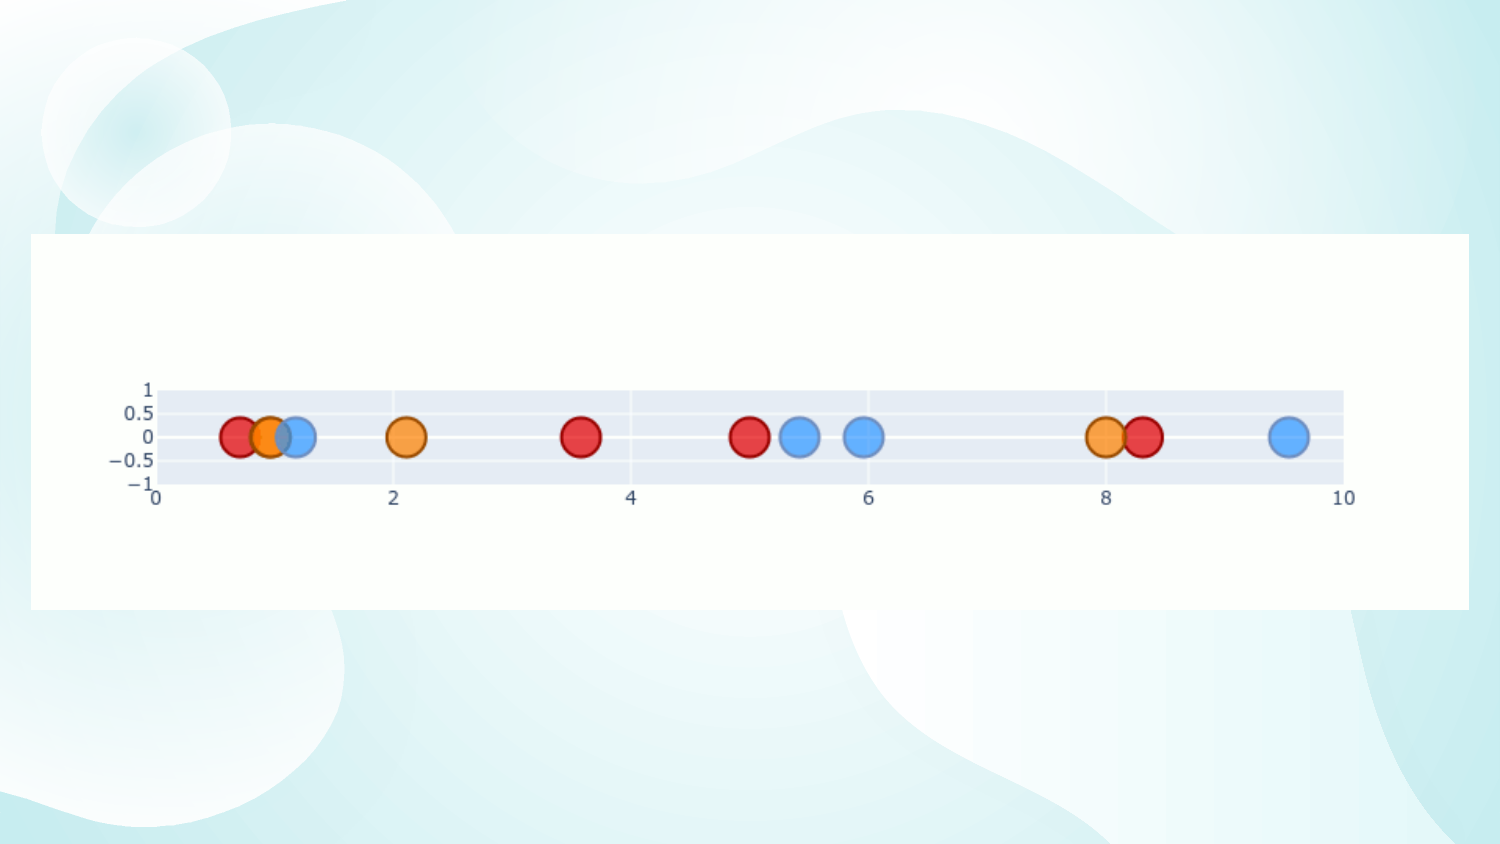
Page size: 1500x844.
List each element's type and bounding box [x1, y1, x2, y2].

picture [30, 234, 1469, 610]
